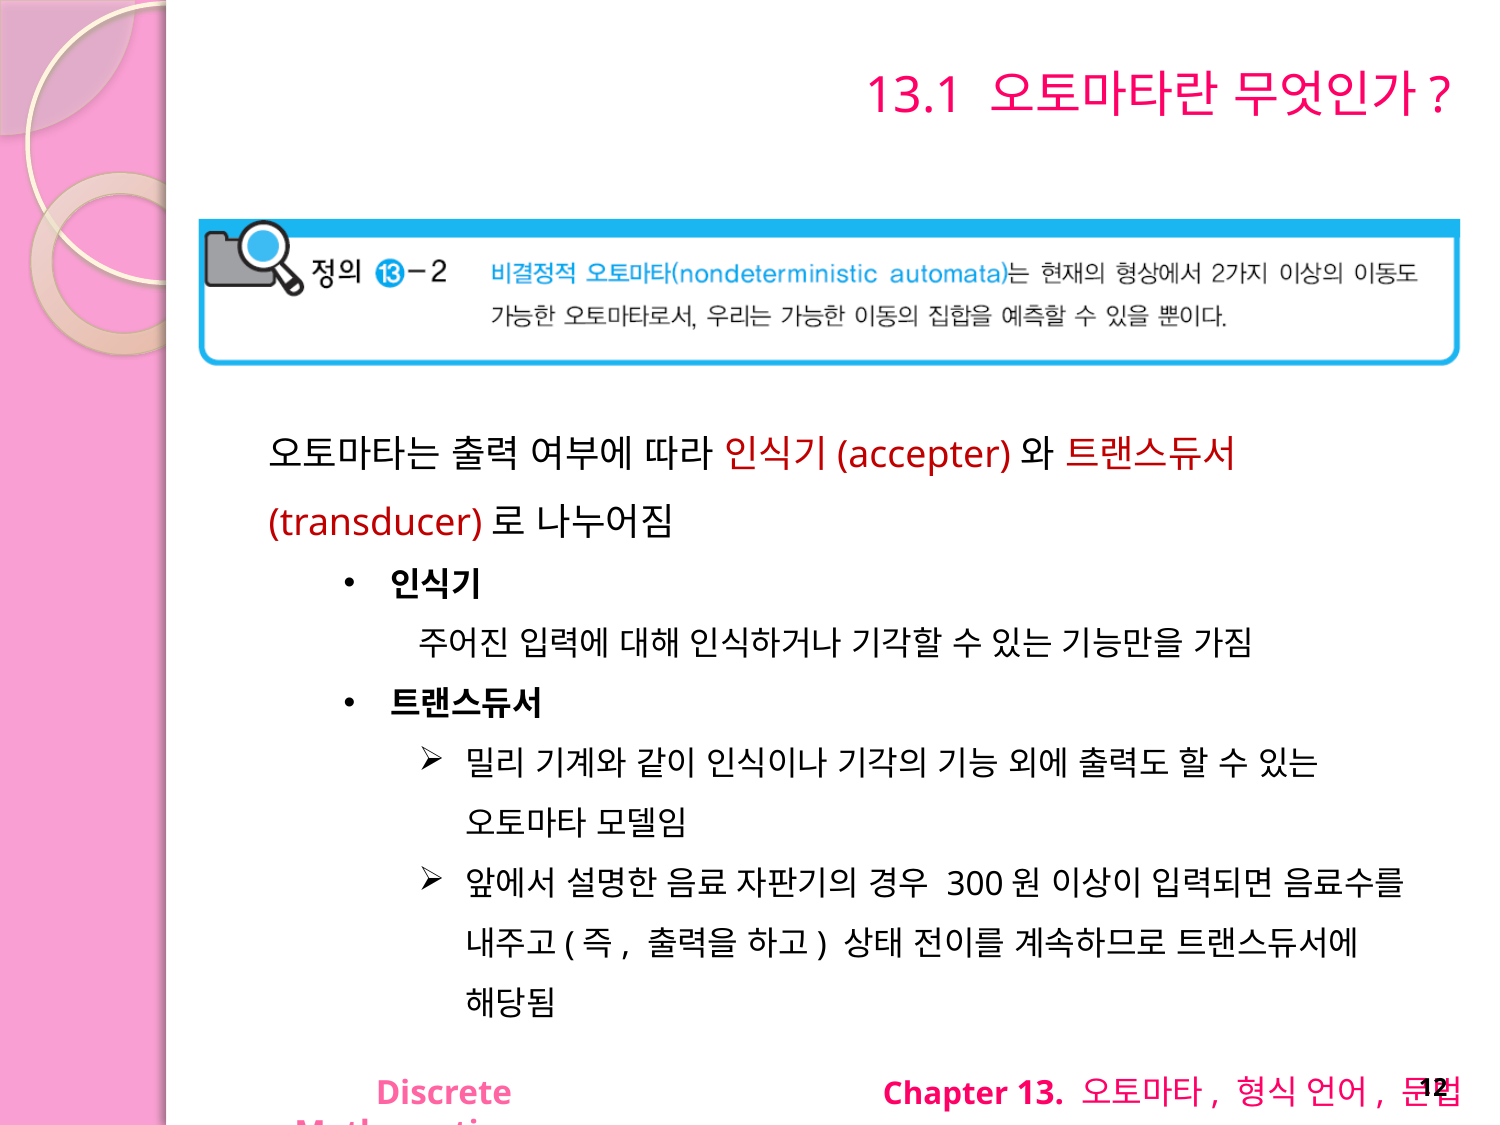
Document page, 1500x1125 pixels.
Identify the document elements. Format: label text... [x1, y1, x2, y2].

text_box 오토마타는 출력 여부에 따라 인식기(accepter)와 트랜스듀서(transducer)로 나누어짐 인식기 주어진 입력에 대해 인식하거나 기각할 수 있는 기능만을 가짐 트랜스듀서 밀리 기계와 같이 인식이나 기각의 기능 외에 출력도 할 수 있는 오토마타 모델임 앞에서 설명한 음료 자판기의 경우 300원 이상이 입력되면 음료수를 내주고(즉, 출력을 하고) 상태 전이를 계속하므로 트랜스듀서에 해당됨 [253, 400, 1447, 1030]
slide_number 12 [1382, 1071, 1484, 1114]
title 13.1 오토마타란 무엇인가? [235, 45, 1466, 141]
text_box Discrete Mathematics [172, 1063, 528, 1125]
text_box Chapter 13. 오토마타, 형식 언어, 문법 [868, 1063, 1490, 1119]
picture [190, 207, 1469, 379]
